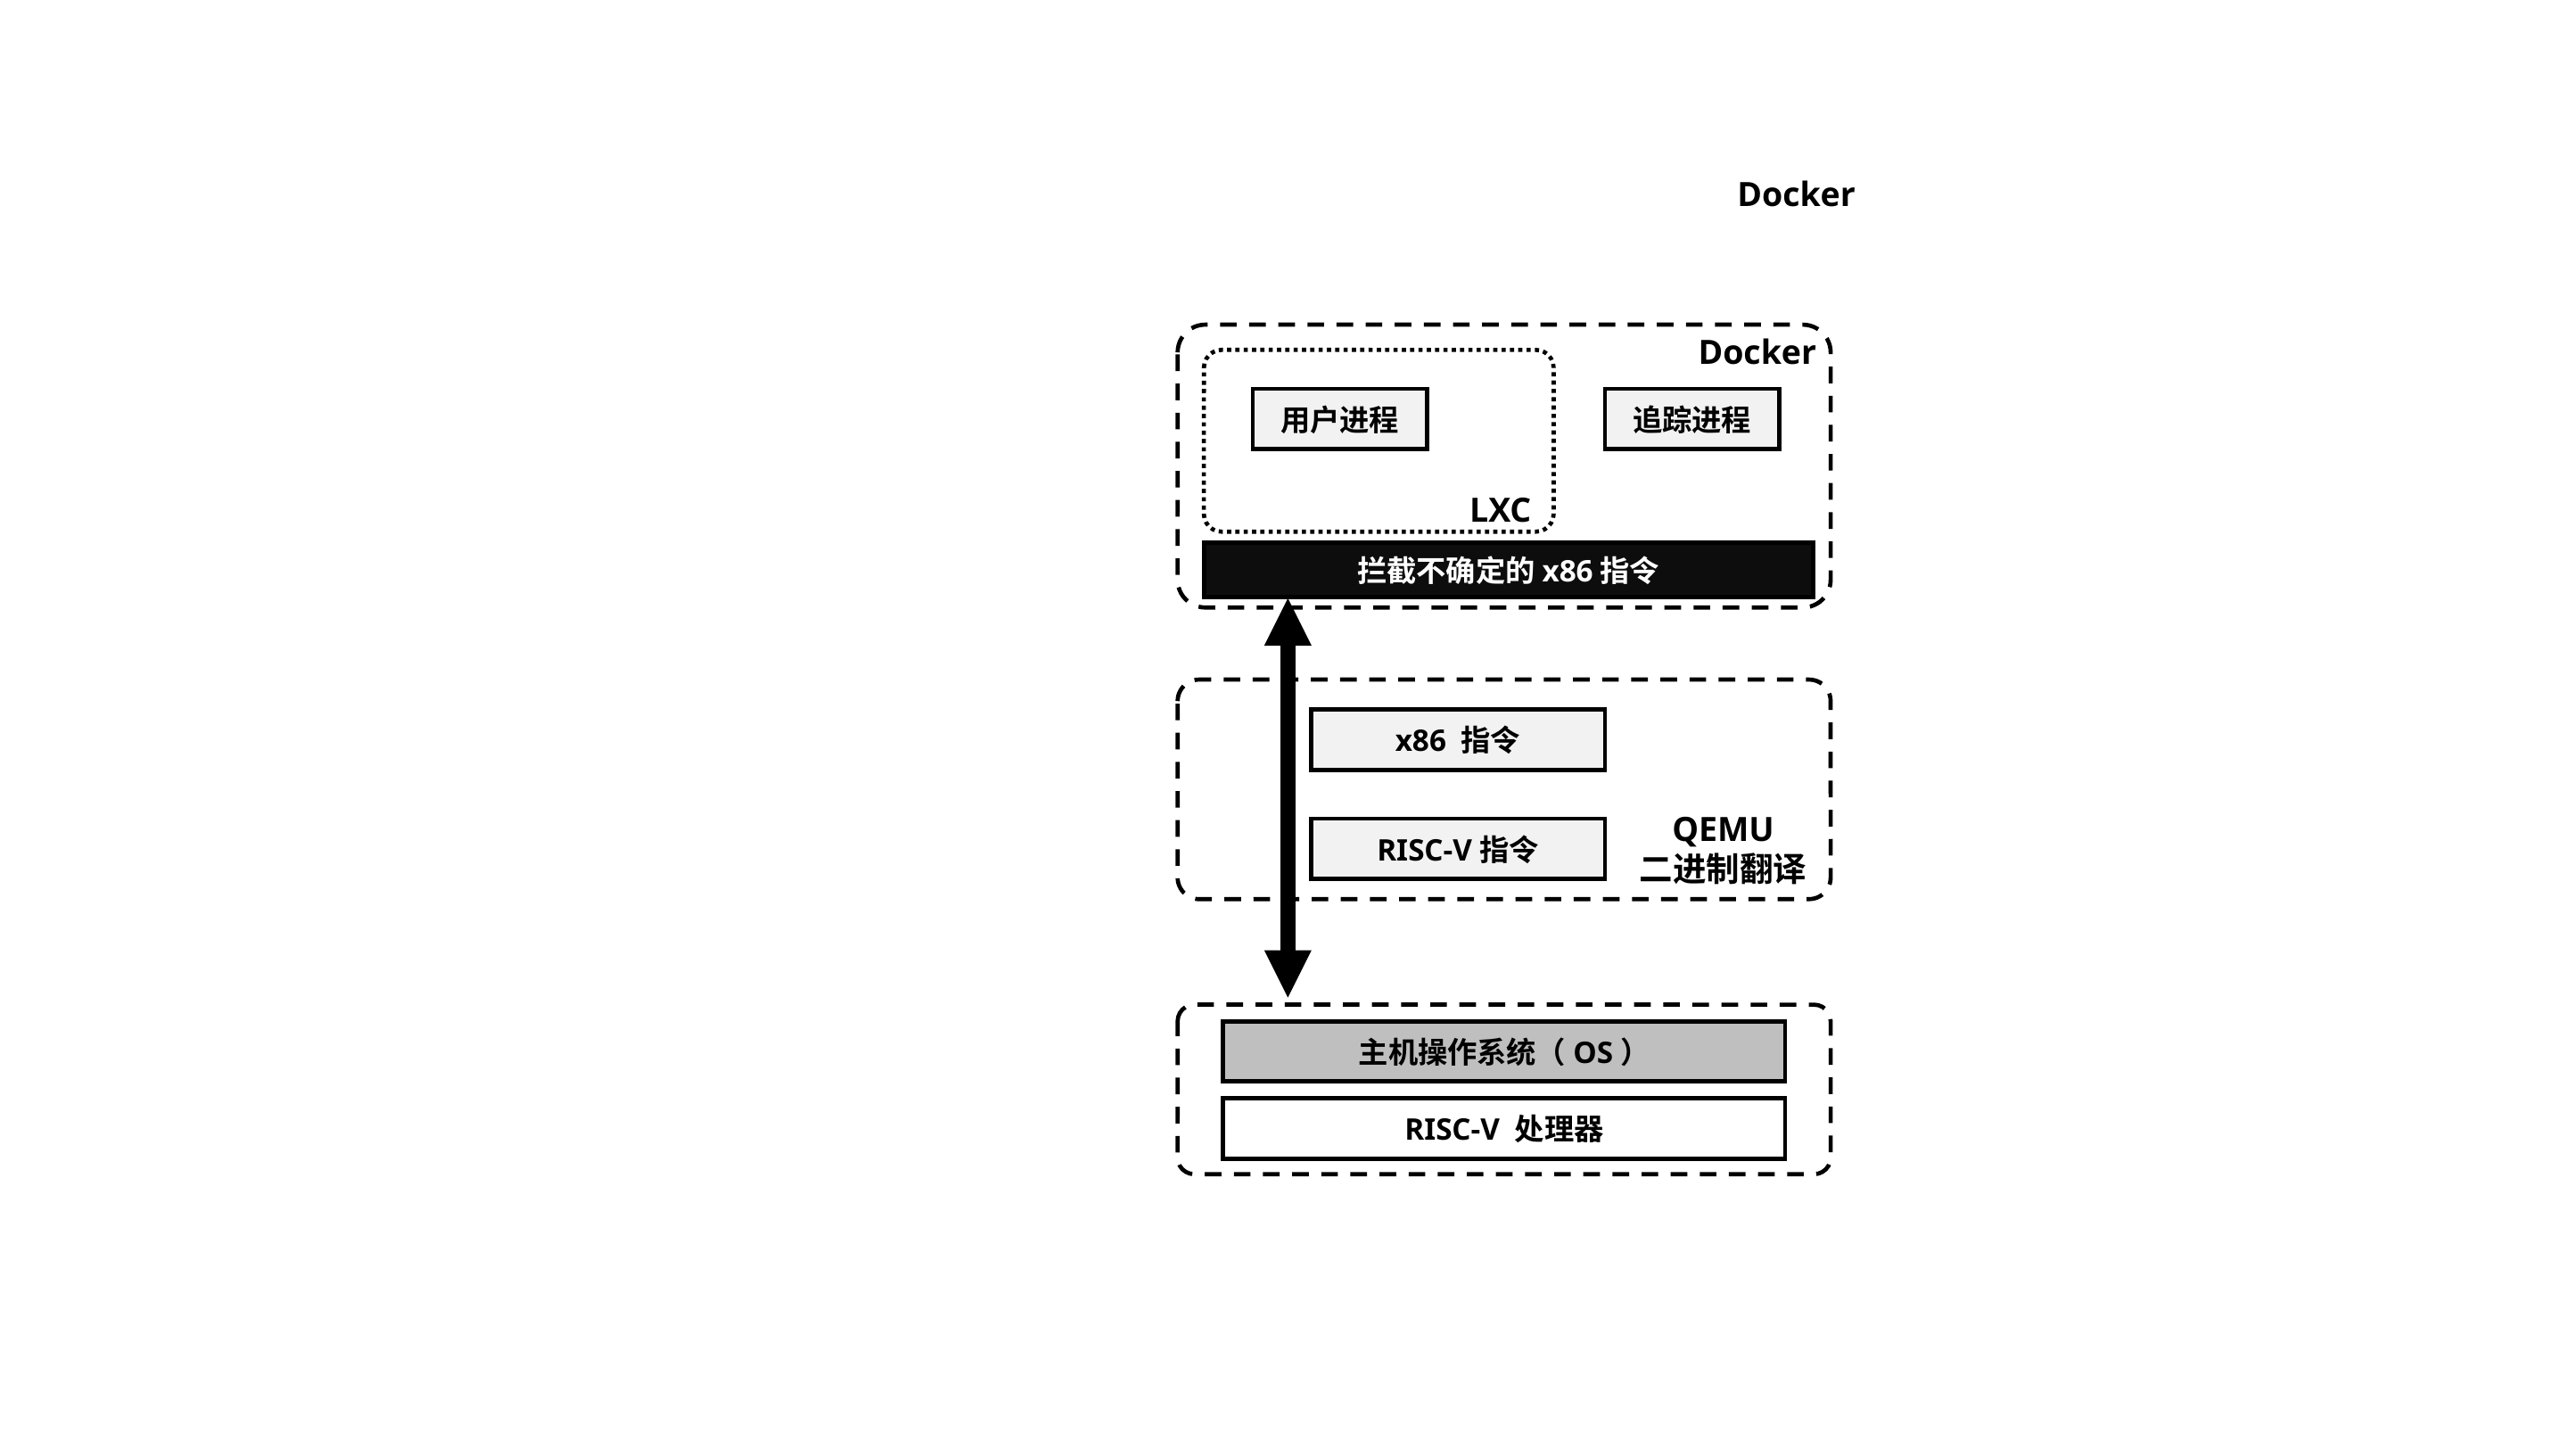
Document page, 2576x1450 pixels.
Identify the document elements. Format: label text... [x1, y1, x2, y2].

text_box [1176, 1003, 1832, 1175]
text_box [1296, 679, 1832, 901]
text_box [1176, 323, 1832, 609]
text_box 用户进程 [1252, 388, 1428, 450]
text_box LXC [1427, 482, 1575, 536]
text_box 拦截不确定的x86指令 [1203, 542, 1814, 597]
text_box [1203, 349, 1555, 533]
text_box Docker [1683, 325, 1831, 378]
text_box RISC-V指令 [1310, 818, 1606, 880]
text_box 追踪进程 [1604, 388, 1781, 450]
text_box 主机操作系统（OS） [1222, 1020, 1786, 1083]
text_box RISC-V 处理器 [1222, 1098, 1786, 1159]
text_box Docker [1723, 166, 1870, 220]
text_box QEMU 二进制翻译 [1563, 801, 1883, 895]
text_box x86 指令 [1310, 709, 1606, 770]
text_box [1176, 679, 1280, 901]
